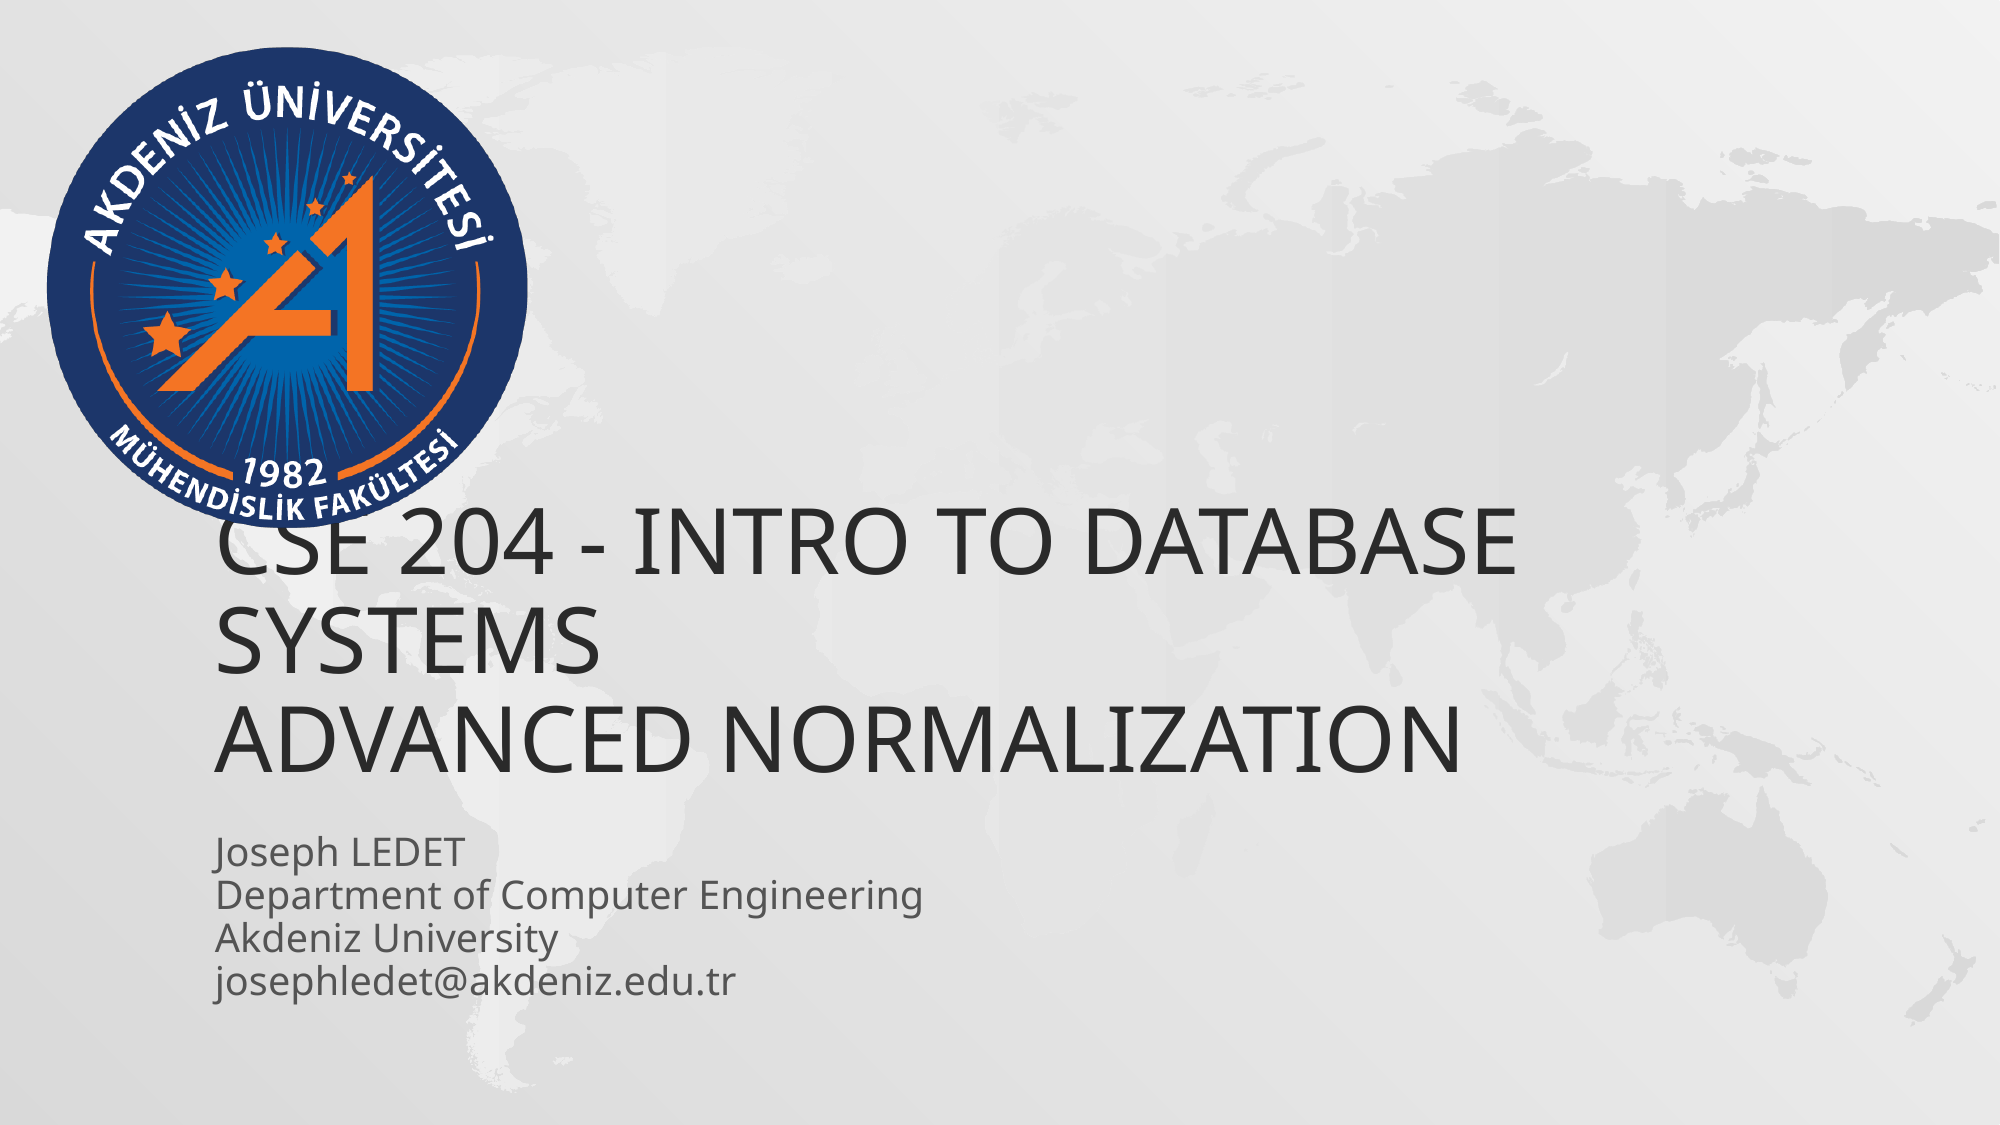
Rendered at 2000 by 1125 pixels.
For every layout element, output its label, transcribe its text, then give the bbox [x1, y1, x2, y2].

picture [0, 0, 574, 575]
title CSE 204 - INTRO TO Database Systems Advanced Normalization [199, 299, 1945, 800]
subtitle Joseph LEDET Department of Computer Engineering Akdeniz University josephledet@akdeniz.edu.tr [199, 825, 1488, 1013]
